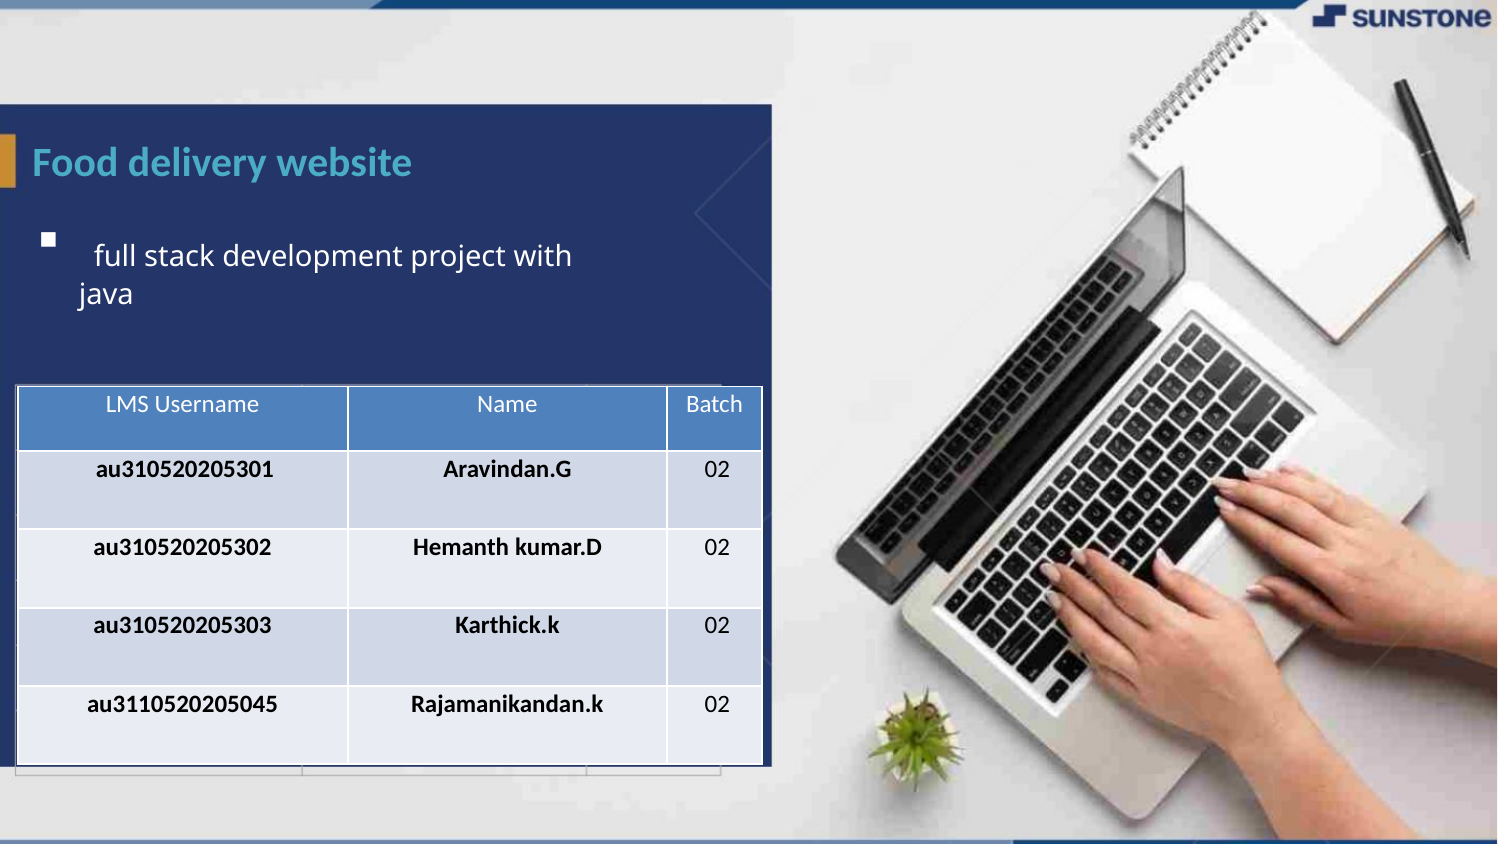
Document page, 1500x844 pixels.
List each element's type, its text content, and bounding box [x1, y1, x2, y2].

table_cell 02 [668, 530, 761, 607]
table_cell au3110520205045 [19, 687, 347, 763]
text_box Food delivery website [17, 127, 570, 193]
text_box [0, 0, 1498, 844]
table_cell Karthick.k [349, 609, 666, 685]
table_header Batch [668, 387, 761, 450]
text_box ▪ [38, 220, 74, 254]
table_header LMS Username [19, 387, 347, 450]
table_header Name [349, 387, 666, 450]
table_cell 02 [668, 452, 761, 528]
table_cell 02 [668, 609, 761, 685]
table_cell au310520205302 [19, 530, 347, 607]
table_cell au310520205301 [19, 452, 347, 528]
text_box full stack development project with java [78, 234, 611, 310]
table_cell Rajamanikandan.k [349, 687, 666, 763]
table_cell Aravindan.G [349, 452, 666, 528]
table_cell au310520205303 [19, 609, 347, 685]
table_cell Hemanth kumar.D [349, 530, 666, 607]
table_cell 02 [668, 687, 761, 763]
